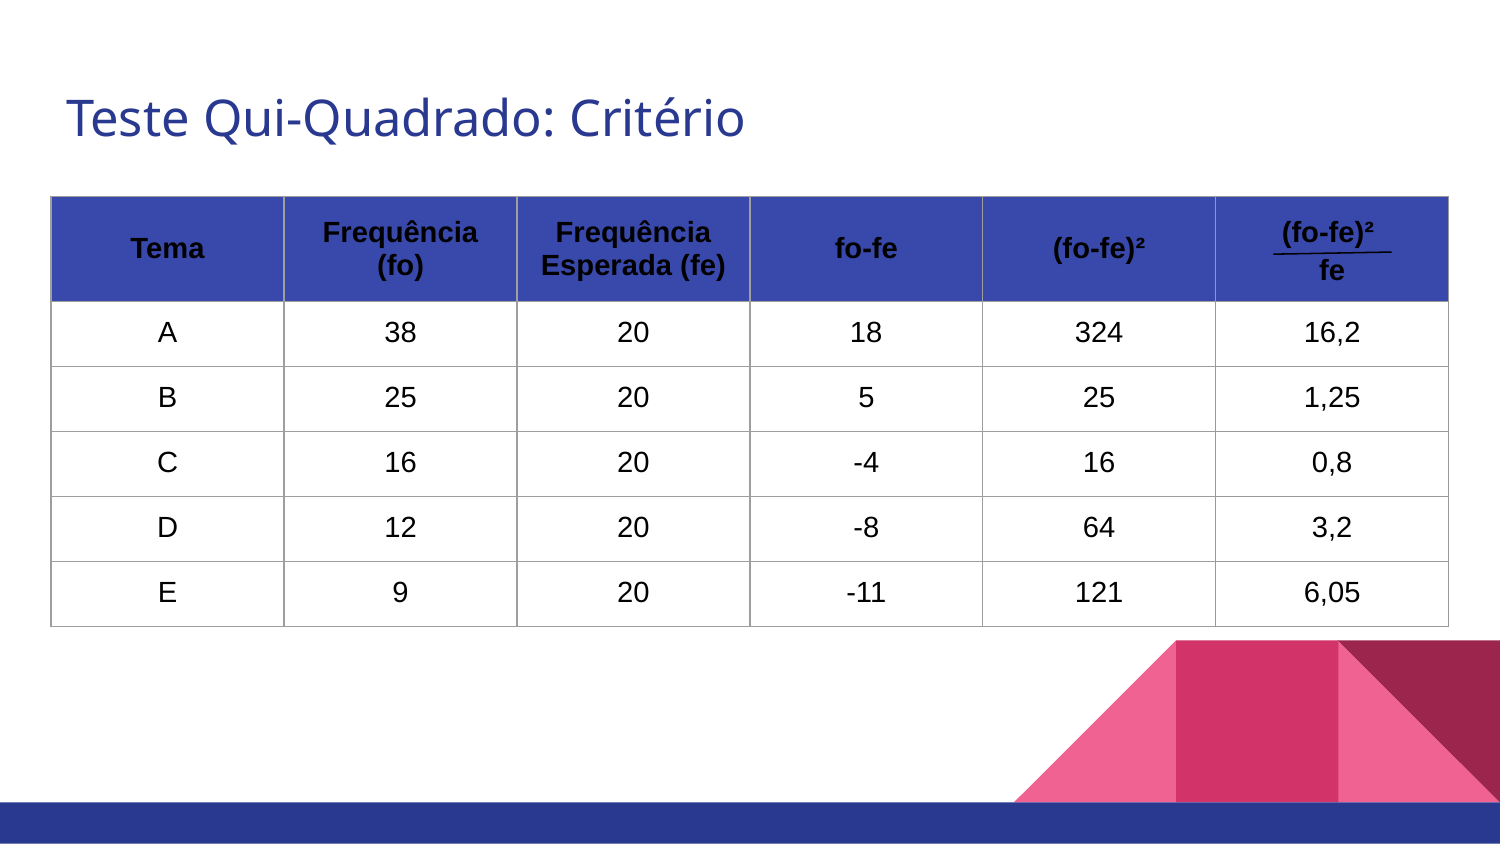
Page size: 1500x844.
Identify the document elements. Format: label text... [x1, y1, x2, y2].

table_header (fo-fe)² [983, 197, 1215, 301]
table_header Frequência Esperada (fe) [518, 197, 749, 301]
table_cell D [52, 497, 283, 561]
table_cell 18 [751, 302, 982, 366]
table_cell 16,2 [1216, 302, 1448, 366]
table_cell -4 [751, 432, 982, 496]
table_cell 324 [983, 302, 1215, 366]
table_cell 0,8 [1216, 432, 1448, 496]
table_cell 3,2 [1216, 497, 1448, 561]
table_cell 20 [518, 497, 749, 561]
table_header Tema [52, 197, 283, 301]
table_cell -11 [751, 562, 982, 626]
table_header Frequência (fo) [285, 197, 516, 301]
table_cell E [52, 562, 283, 626]
table_cell A [52, 302, 283, 366]
table_header fo-fe [751, 197, 982, 301]
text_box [1272, 251, 1392, 255]
table_cell 64 [983, 497, 1215, 561]
table_cell 38 [285, 302, 516, 366]
table_cell C [52, 432, 283, 496]
table_cell 121 [983, 562, 1215, 626]
table_cell 20 [518, 302, 749, 366]
table_cell -8 [751, 497, 982, 561]
table_cell 25 [285, 367, 516, 431]
table_header (fo-fe)² fe [1216, 197, 1448, 301]
table_cell 6,05 [1216, 562, 1448, 626]
table_cell 20 [518, 432, 749, 496]
table_cell 25 [983, 367, 1215, 431]
table_cell 12 [285, 497, 516, 561]
table_cell 5 [751, 367, 982, 431]
table_cell 20 [518, 367, 749, 431]
table_cell 16 [983, 432, 1215, 496]
title Teste Qui-Quadrado: Critério [51, 67, 1449, 167]
table_cell 16 [285, 432, 516, 496]
table_cell 20 [518, 562, 749, 626]
table_cell 1,25 [1216, 367, 1448, 431]
table_cell B [52, 367, 283, 431]
table_cell 9 [285, 562, 516, 626]
